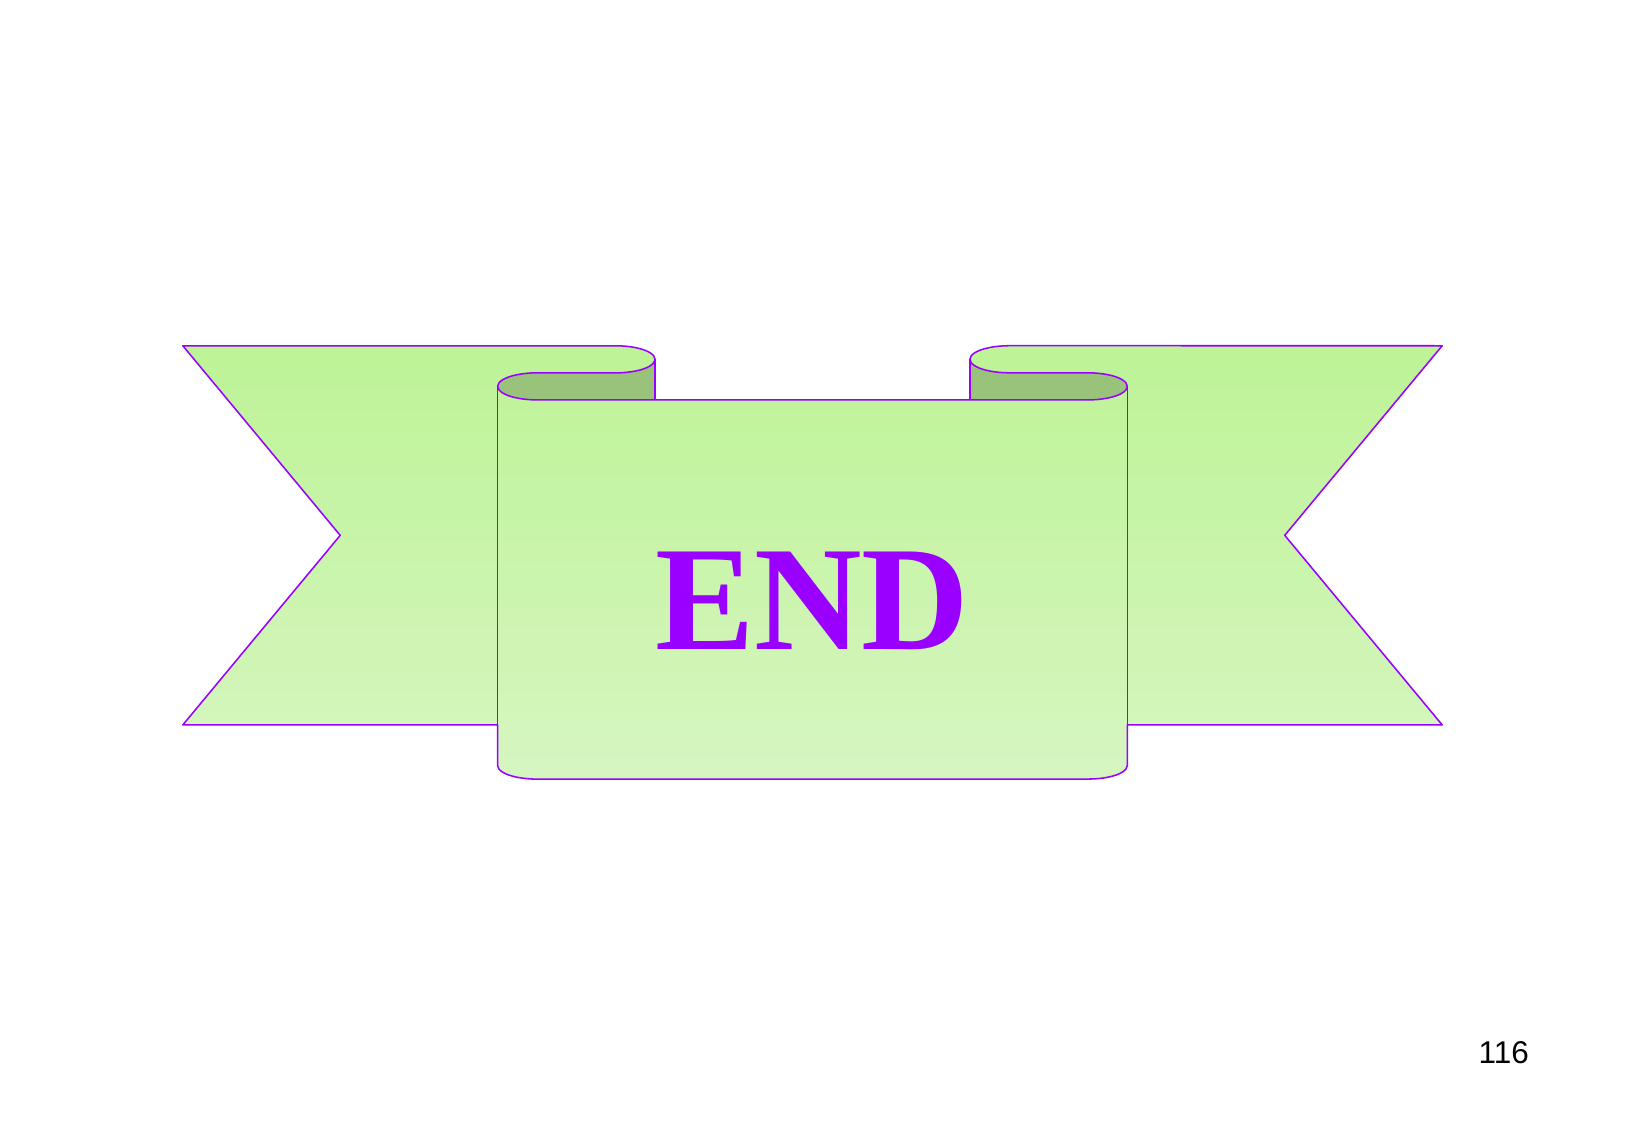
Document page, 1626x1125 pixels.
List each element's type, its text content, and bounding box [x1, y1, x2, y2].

text_box END [182, 345, 1443, 780]
slide_number 116 [1164, 1024, 1544, 1103]
